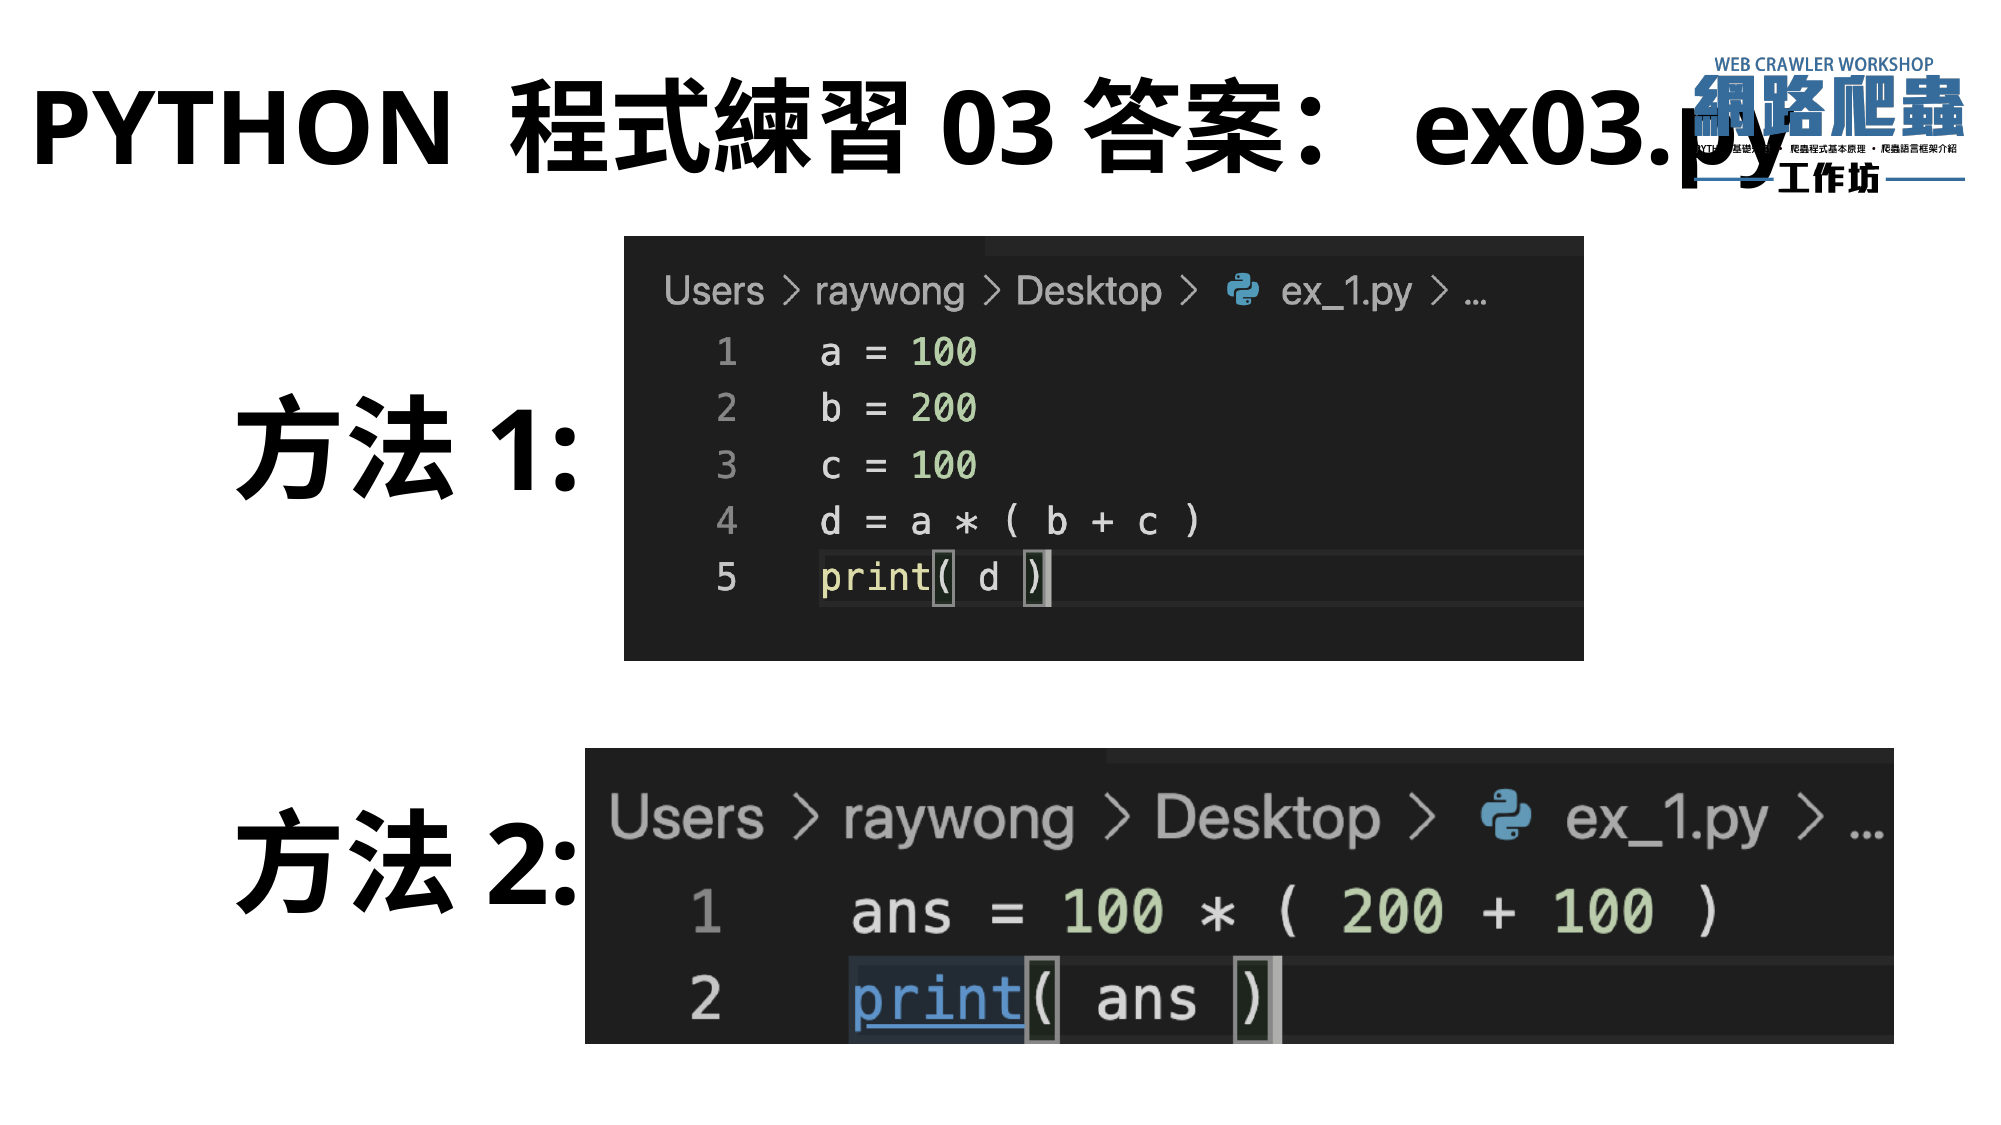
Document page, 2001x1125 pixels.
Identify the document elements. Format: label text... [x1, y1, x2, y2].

text_box 方法2: [217, 735, 625, 1000]
text_box 方法1: [217, 321, 624, 586]
picture [585, 748, 1894, 1044]
picture [624, 236, 1584, 661]
picture [1694, 57, 1965, 193]
title PYTHON 程式練習03答案：ex03.py [13, 0, 1813, 264]
